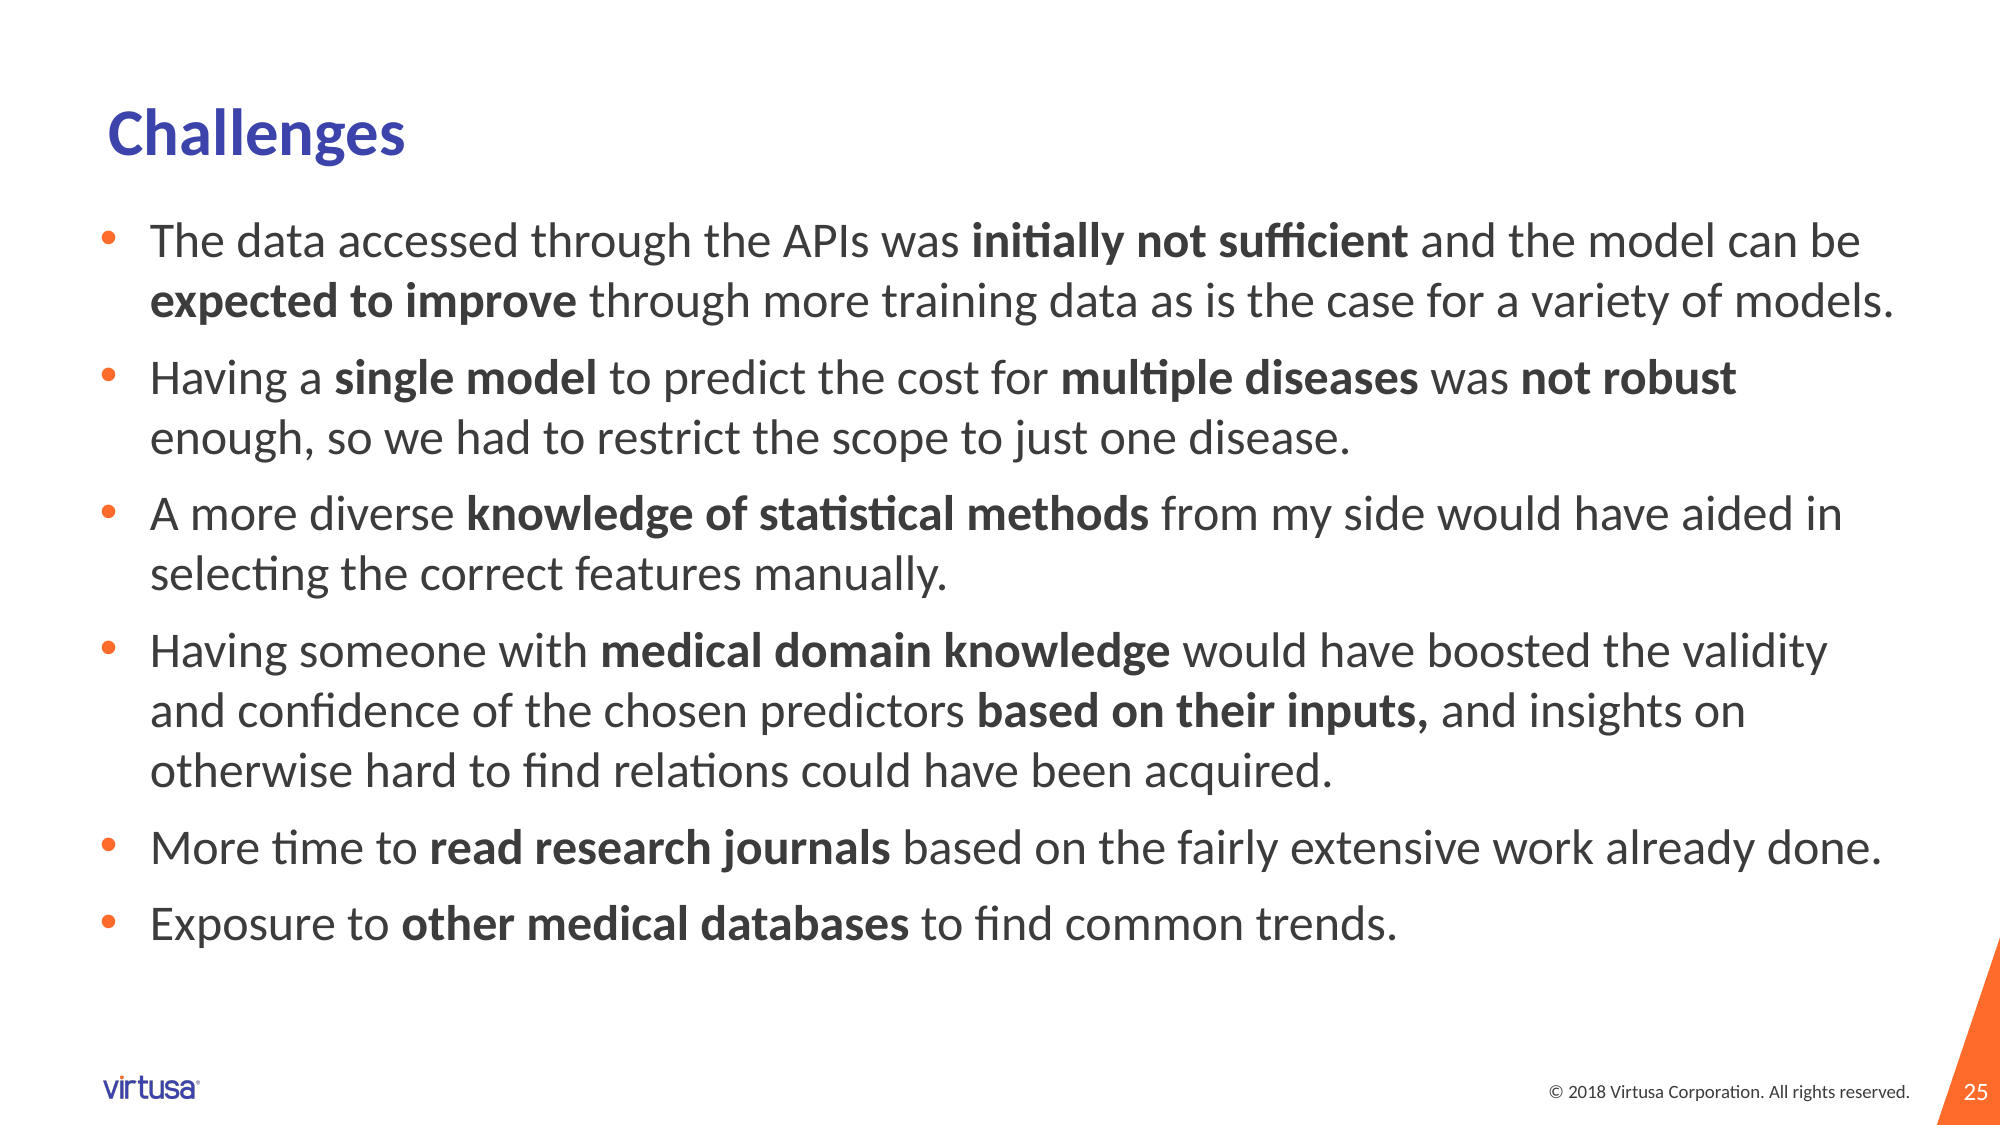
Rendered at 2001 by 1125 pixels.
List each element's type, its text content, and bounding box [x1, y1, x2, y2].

list The data accessed through the APIs was initially not sufficient and the model can be expected to improve through more training data as is the case for a variety of models. Having a single model to predict the cost for multiple diseases was not robust enough, so we had to restrict the scope to just one disease. A more diverse knowledge of statistical methods from my side would have aided in selecting the correct features manually. Having someone with medical domain knowledge would have boosted the validity and confidence of the chosen predictors based on their inputs, and insights on otherwise hard to find relations could have been acquired. More time to read research journals based on the fairly extensive work already done. Exposure to other medical databases to find common trends. [99, 200, 1900, 943]
title Challenges [108, 88, 1900, 175]
picture [103, 1075, 200, 1099]
